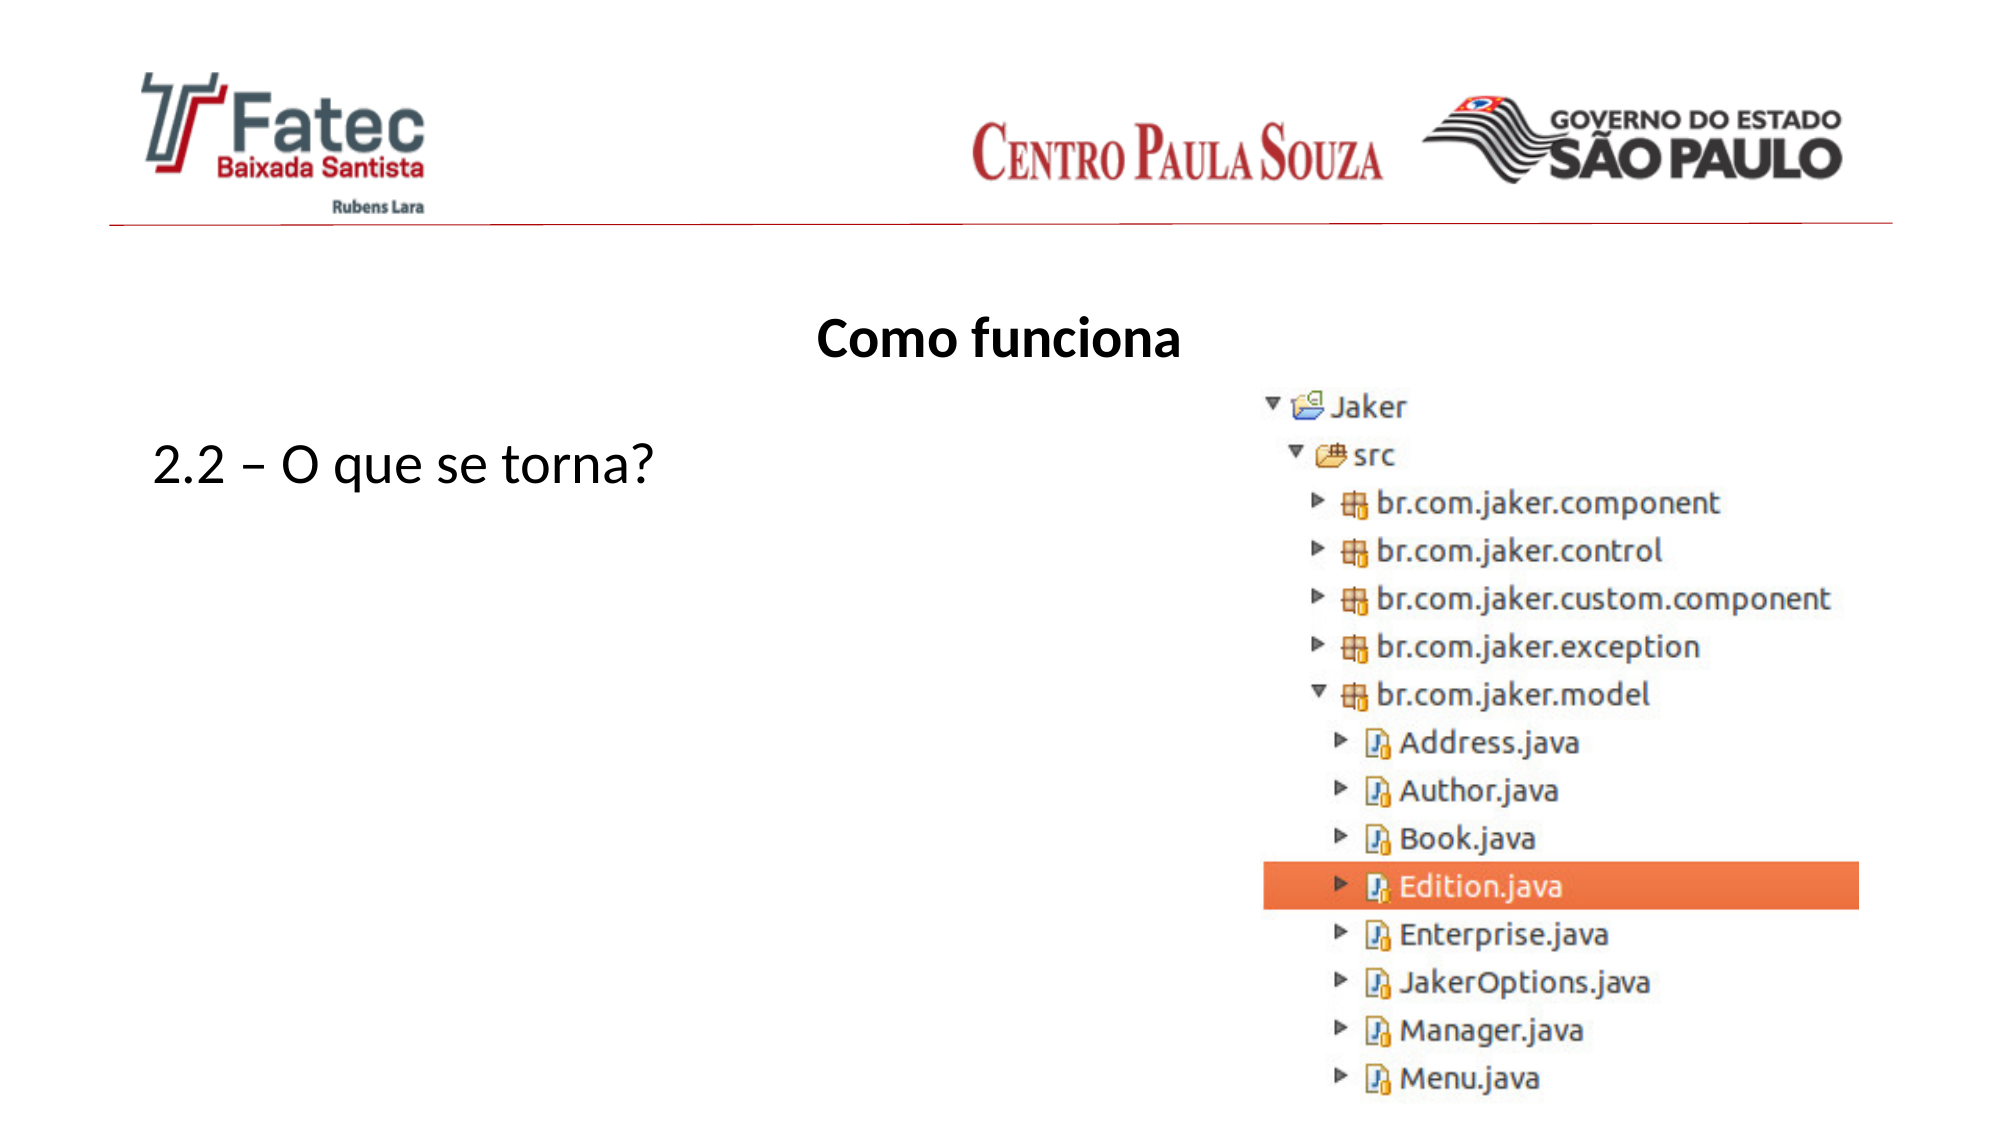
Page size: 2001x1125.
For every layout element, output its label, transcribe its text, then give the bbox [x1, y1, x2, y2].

picture [956, 59, 1864, 225]
picture [1259, 386, 1859, 1107]
text_box Como funciona 2.2 – O que se torna? [137, 299, 1863, 544]
picture [128, 59, 439, 225]
